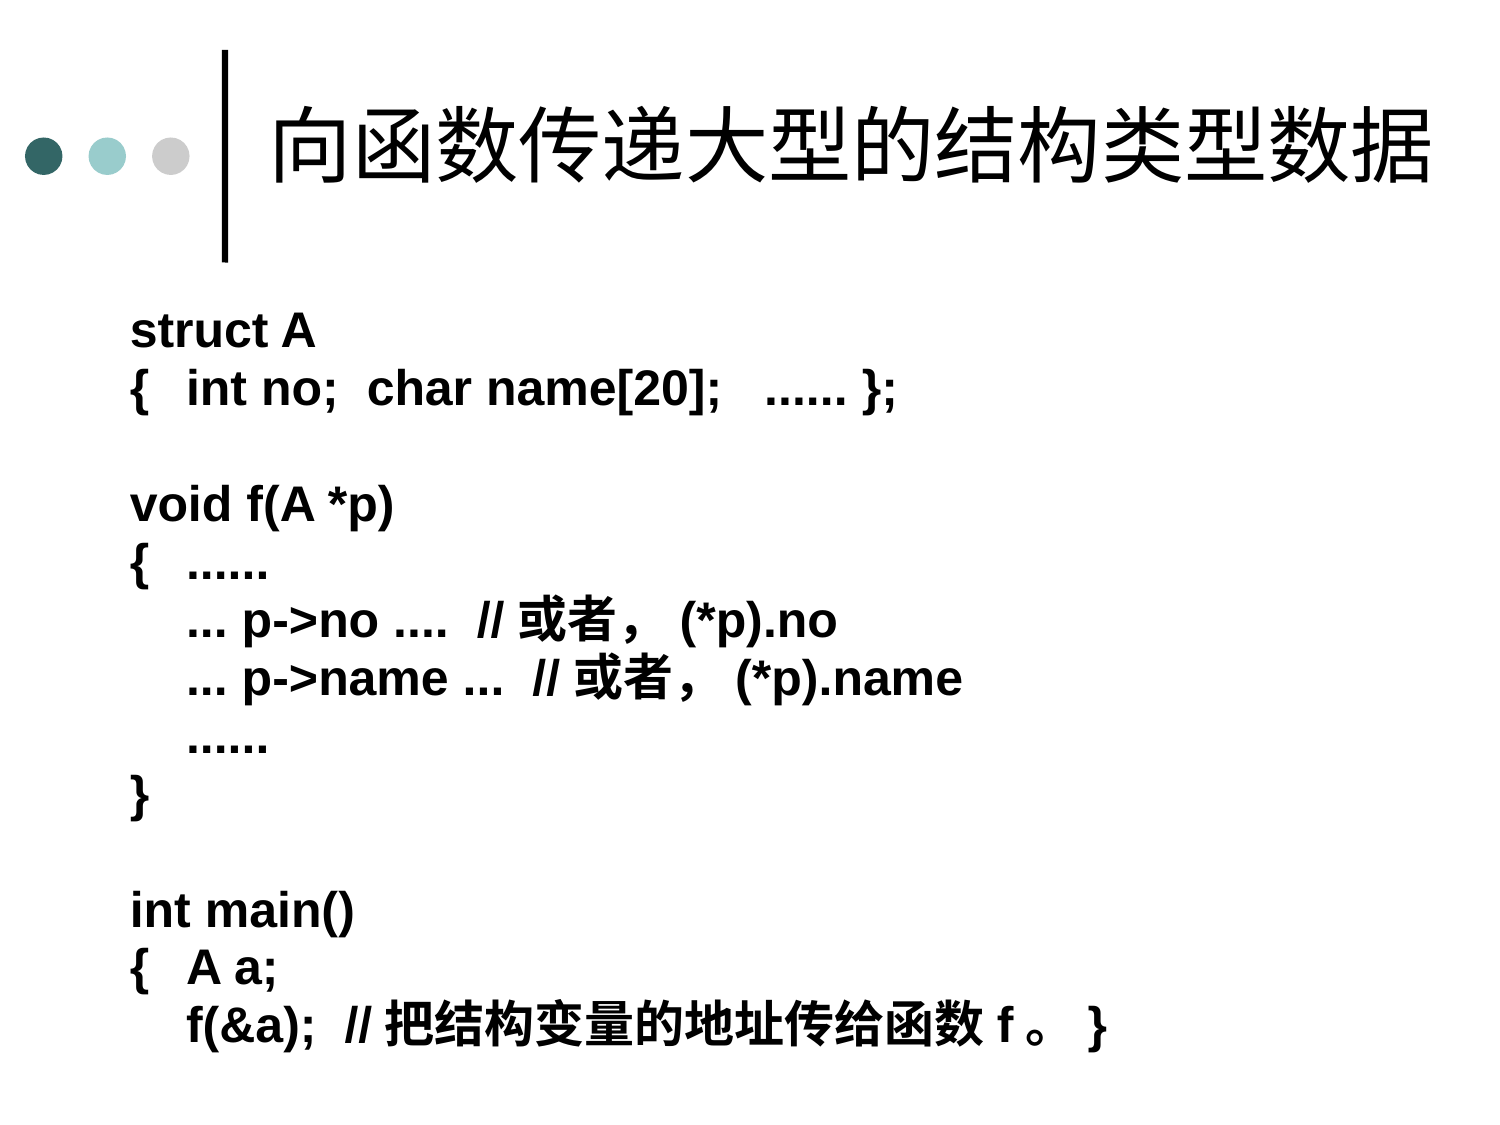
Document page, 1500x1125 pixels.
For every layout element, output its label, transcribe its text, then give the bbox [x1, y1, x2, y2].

title 向函数传递大型的结构类型数据 [253, 77, 1500, 210]
list struct A { int no; char name[20]; ...... }; void f(A *p) { ...... ... p->no .... //或者，(*p).no ... p->name ... //或者，(*p).name ...... } int main() { A a; f(&a); //把结构变量的地址传给函数f。} [114, 301, 1466, 1125]
